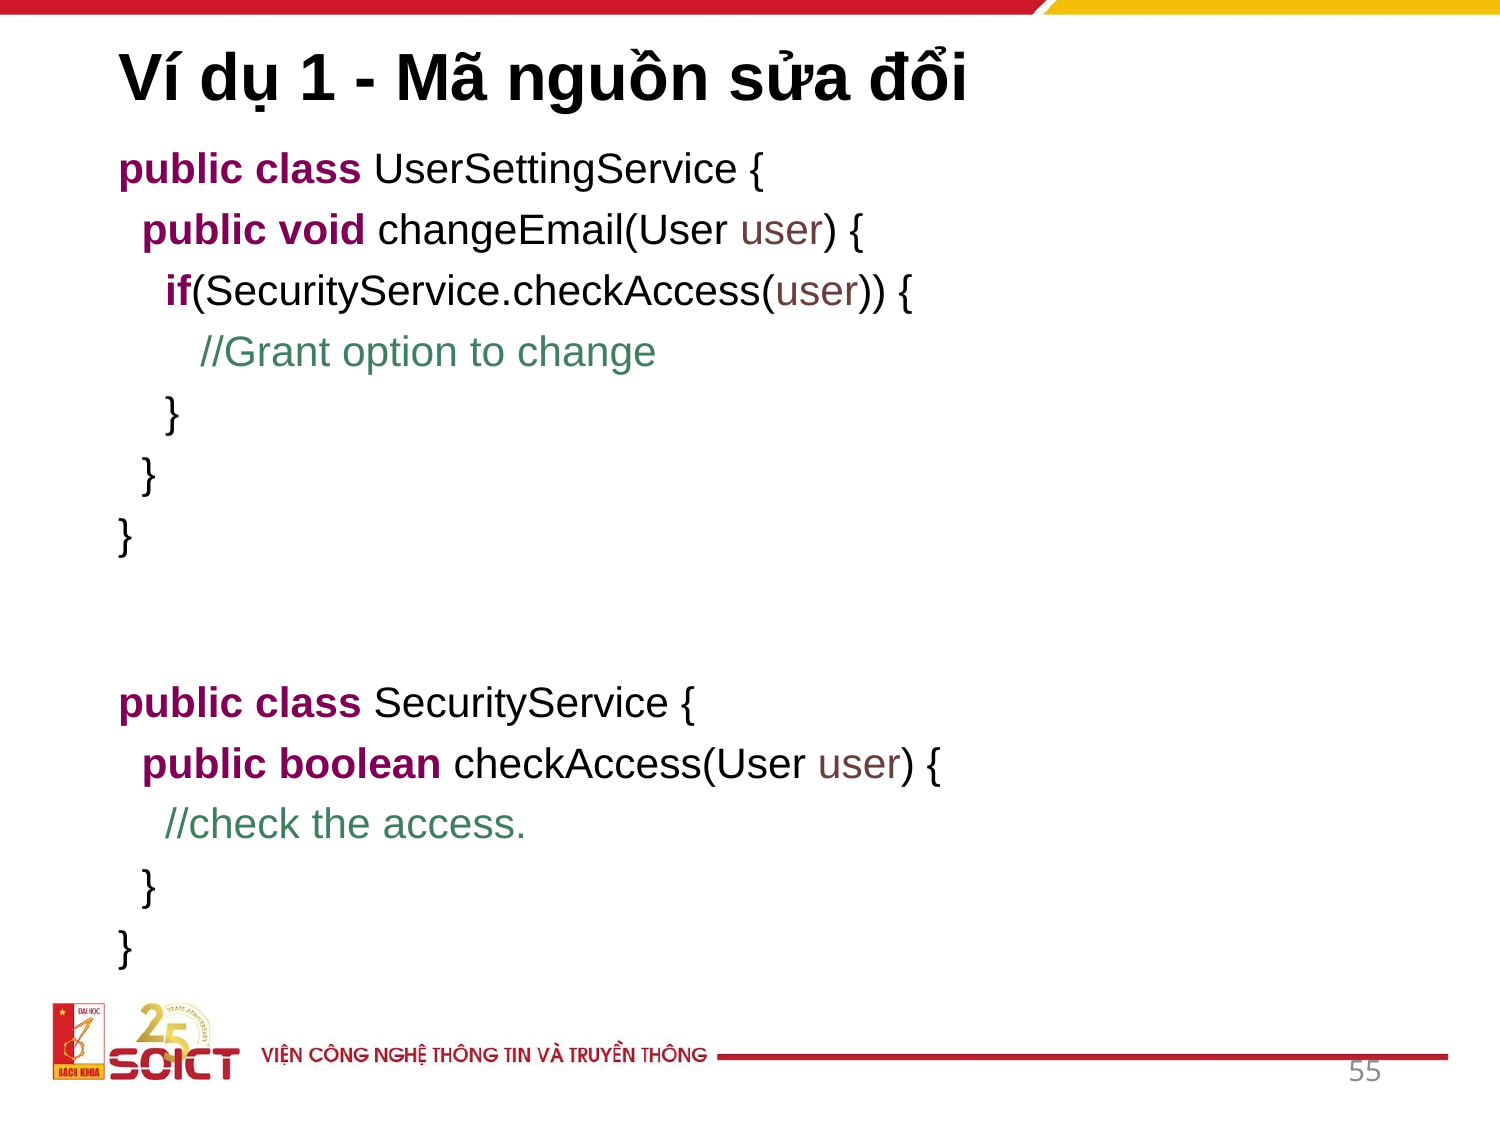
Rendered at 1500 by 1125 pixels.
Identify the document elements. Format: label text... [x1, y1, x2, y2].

picture [0, 0, 1500, 1125]
list public class UserSettingService { public void changeEmail(User user) { if(SecurityService.checkAccess(user)) { //Grant option to change } } } public class SecurityService { public boolean checkAccess(User user) { //check the access. } } [103, 139, 1397, 989]
title Ví dụ 1 - Mã nguồn sửa đổi [103, 18, 1397, 139]
slide_number 55 [1059, 1042, 1397, 1103]
